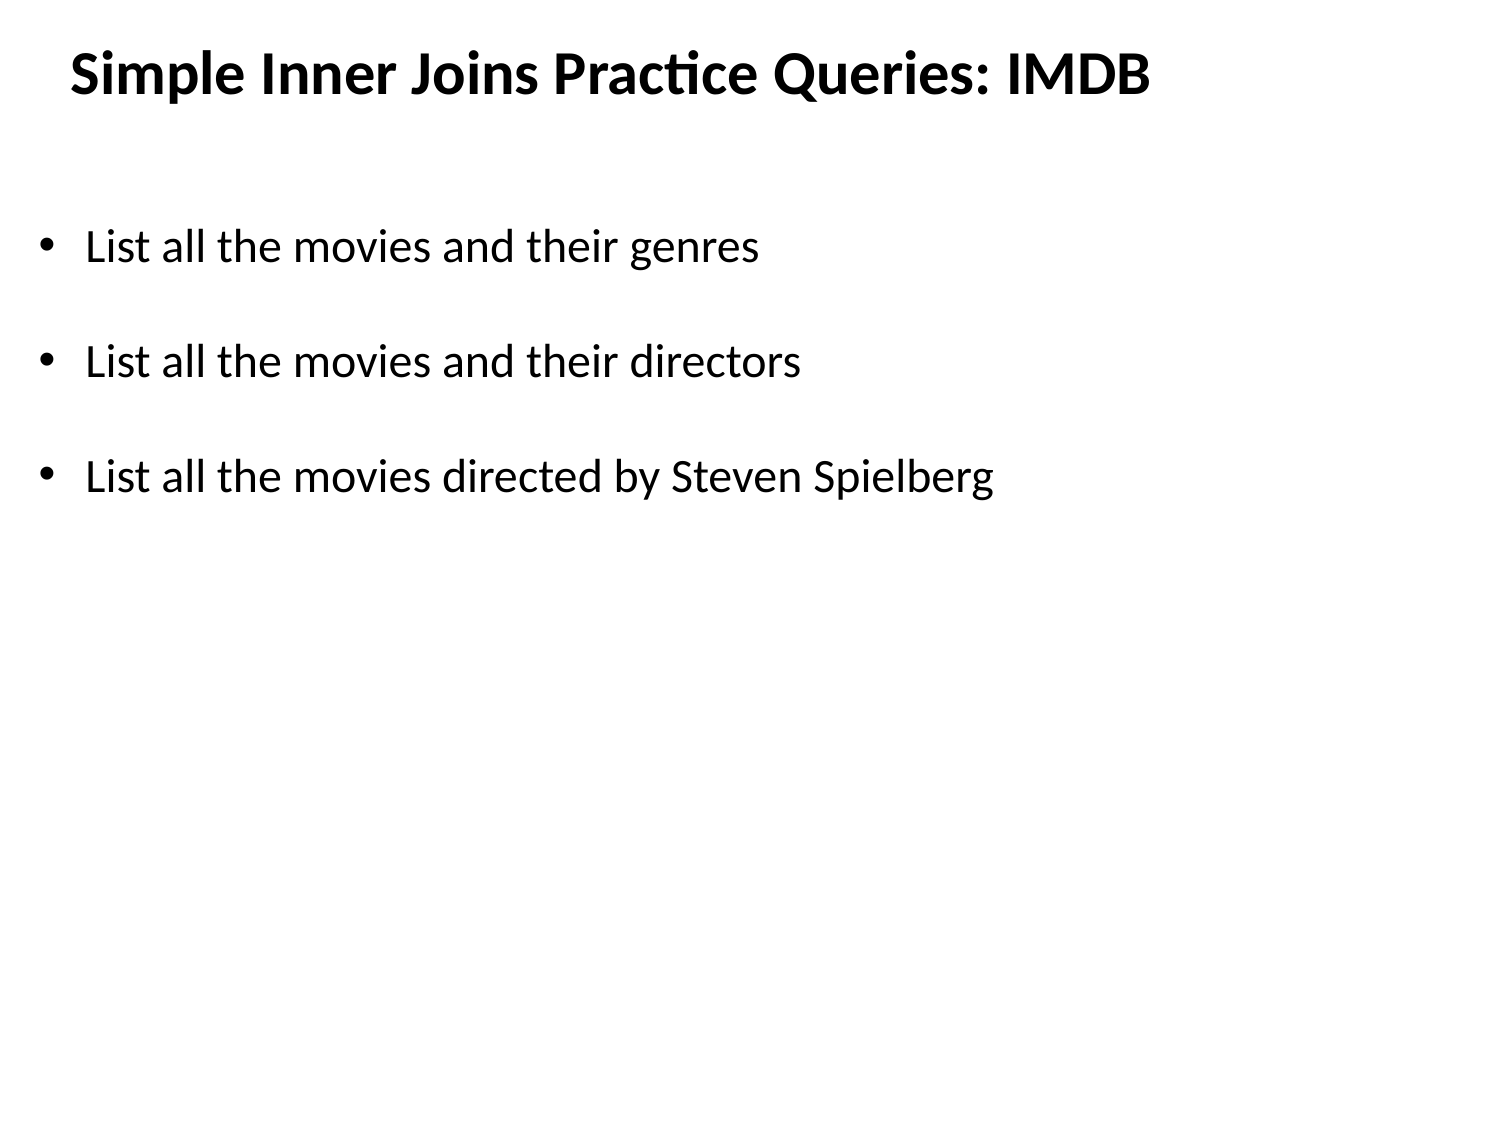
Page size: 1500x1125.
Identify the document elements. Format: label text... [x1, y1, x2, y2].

text_box List all the movies and their genres List all the movies and their directors List all the movies directed by Steven Spielberg [23, 207, 1447, 682]
text_box Simple Inner Joins Practice Queries: IMDB [63, 24, 1336, 114]
